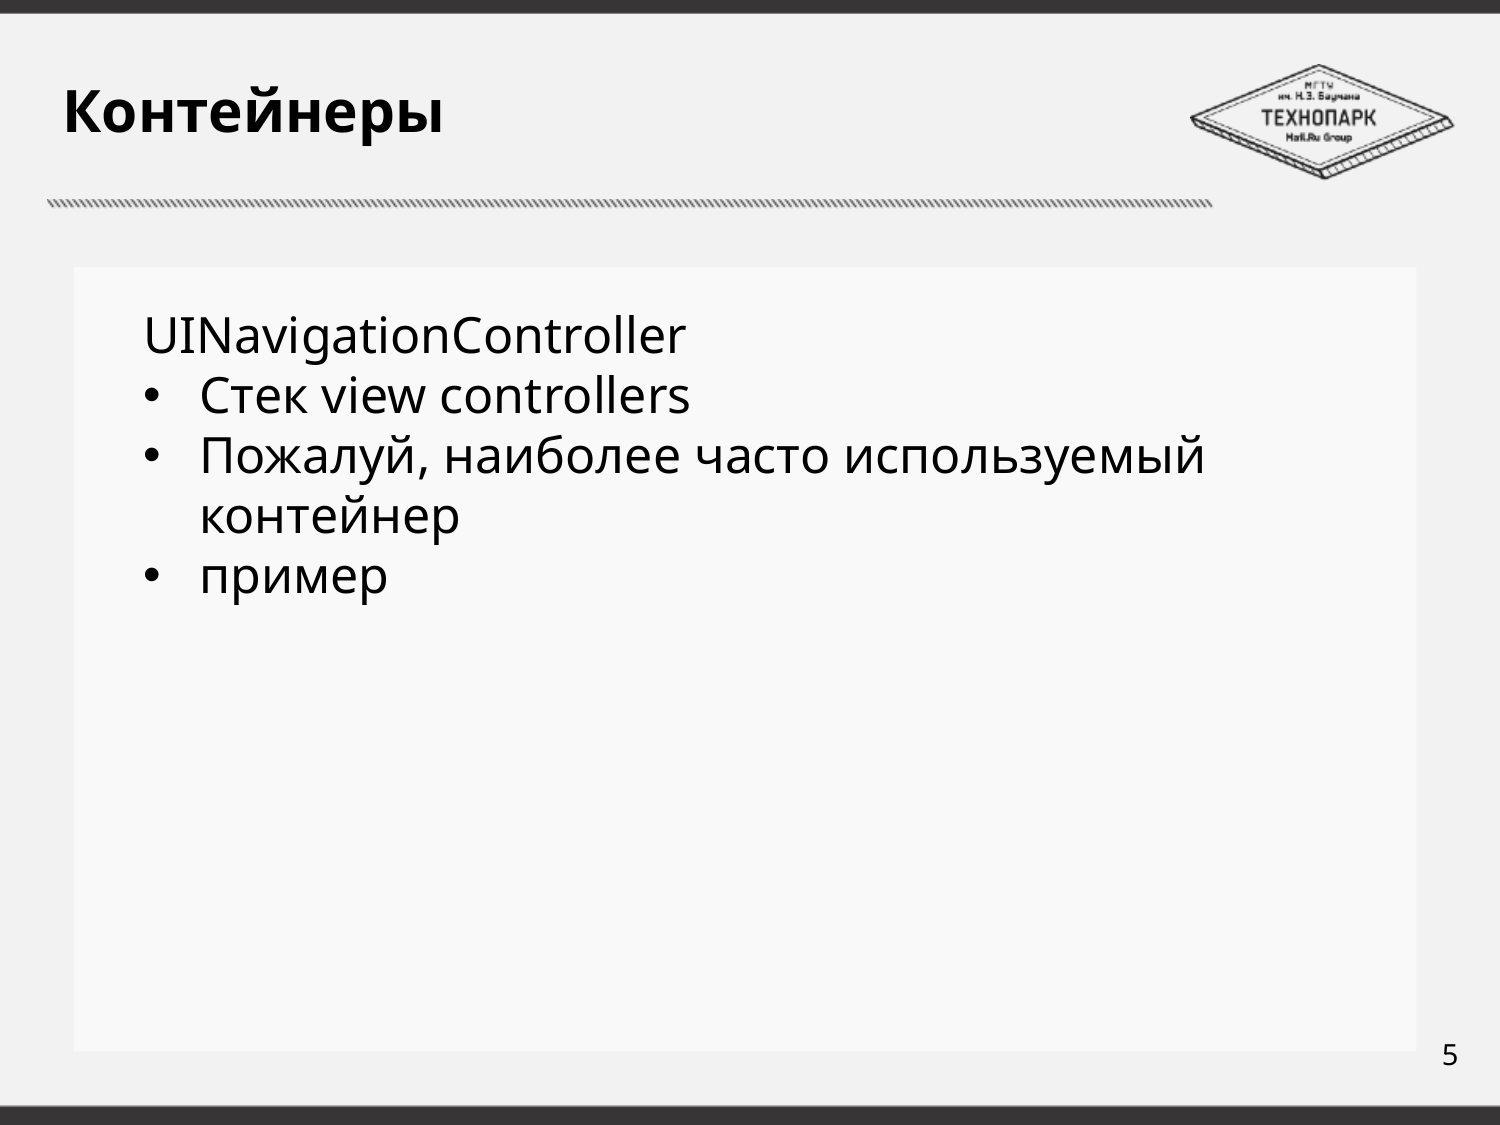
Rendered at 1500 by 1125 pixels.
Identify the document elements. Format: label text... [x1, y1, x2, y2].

list UINavigationController Стек view controllers Пожалуй, наиболее часто используемый контейнер пример [128, 296, 1364, 1024]
slide_number 5 [1136, 1025, 1474, 1086]
title Контейнеры [47, 42, 1191, 185]
picture [0, 0, 1500, 1125]
